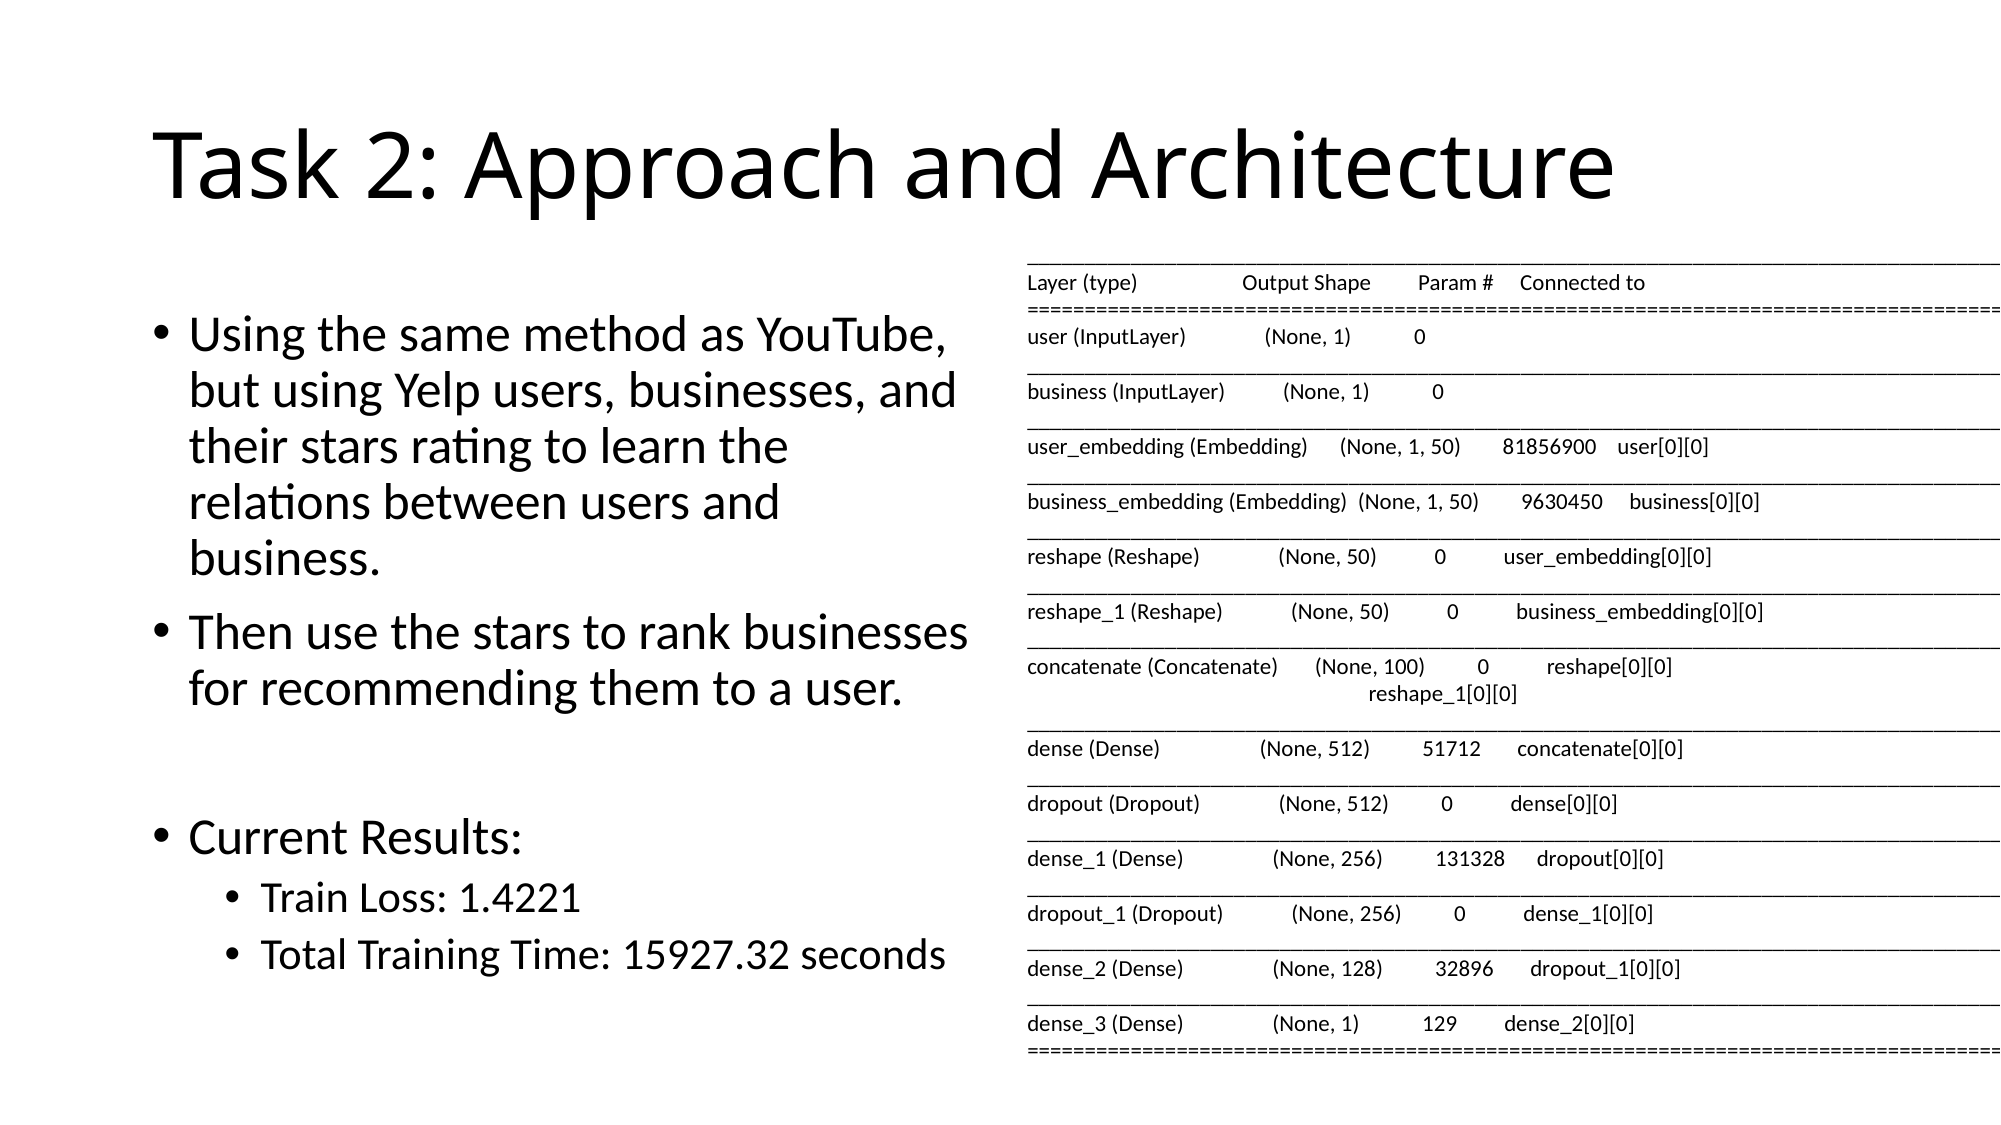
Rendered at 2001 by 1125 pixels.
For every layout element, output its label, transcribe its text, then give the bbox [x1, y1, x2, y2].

text_box __________________________________________________________________________________________________ Layer (type) Output Shape Param # Connected to ================================================================================================== user (InputLayer) (None, 1) 0 __________________________________________________________________________________________________ business (InputLayer) (None, 1) 0 __________________________________________________________________________________________________ user_embedding (Embedding) (None, 1, 50) 81856900 user[0][0] __________________________________________________________________________________________________ business_embedding (Embedding) (None, 1, 50) 9630450 business[0][0] __________________________________________________________________________________________________ reshape (Reshape) (None, 50) 0 user_embedding[0][0] __________________________________________________________________________________________________ reshape_1 (Reshape) (None, 50) 0 business_embedding[0][0] __________________________________________________________________________________________________ concatenate (Concatenate) (None, 100) 0 reshape[0][0] reshape_1[0][0] __________________________________________________________________________________________________ dense (Dense) (None, 512) 51712 concatenate[0][0] __________________________________________________________________________________________________ dropout (Dropout) (None, 512) 0 dense[0][0] __________________________________________________________________________________________________ dense_1 (Dense) (None, 256) 131328 dropout[0][0] __________________________________________________________________________________________________ dropout_1 (Dropout) (None, 256) 0 dense_1[0][0] __________________________________________________________________________________________________ dense_2 (Dense) (None, 128) 32896 dropout_1[0][0] __________________________________________________________________________________________________ dense_3 (Dense) (None, 1) 129 dense_2[0][0] ================================================================================================== [1012, 232, 2000, 1071]
list Using the same method as YouTube, but using Yelp users, businesses, and their stars rating to learn the relations between users and business. Then use the stars to rank businesses for recommending them to a user. Current Results: Train Loss: 1.4221 Total Training Time: 15927.32 seconds [137, 299, 988, 1014]
title Task 2: Approach and Architecture [137, 59, 1863, 278]
